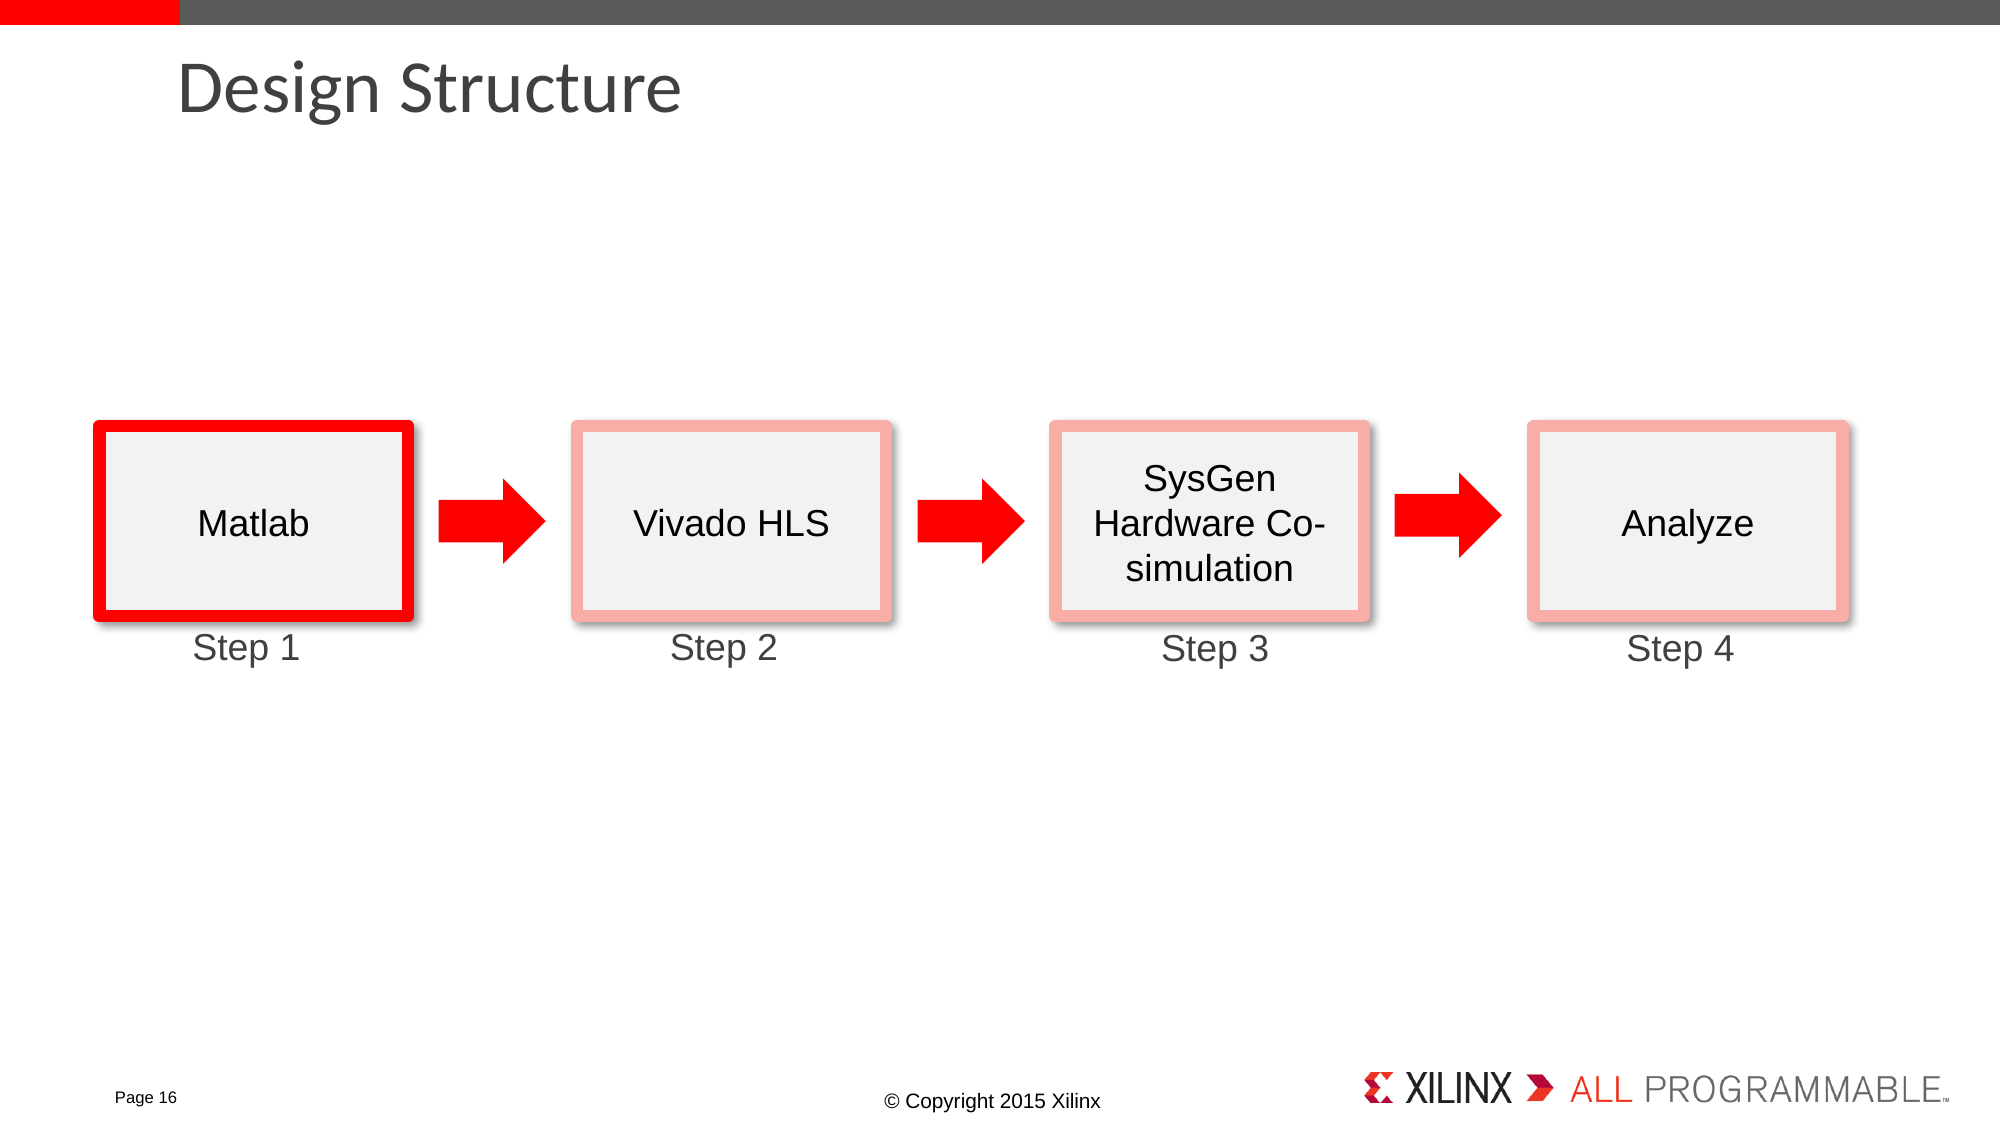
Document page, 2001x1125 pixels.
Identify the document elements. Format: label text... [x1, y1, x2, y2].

text_box Step 2 [669, 615, 794, 676]
text_box Step 4 [1626, 616, 1750, 677]
text_box Step 3 [1161, 616, 1285, 677]
text_box [1394, 472, 1502, 558]
text_box [917, 478, 1025, 564]
picture [1364, 1072, 1949, 1103]
text_box Matlab [99, 426, 409, 617]
text_box Analyze [1533, 426, 1843, 617]
text_box Vivado HLS [577, 426, 886, 617]
slide_number Page 16 [99, 1078, 284, 1120]
text_box SysGen Hardware Co-simulation [1055, 426, 1364, 617]
text_box [438, 478, 546, 564]
title Design Structure [177, 34, 1901, 122]
text_box Step 1 [192, 615, 316, 676]
list [177, 217, 1901, 918]
